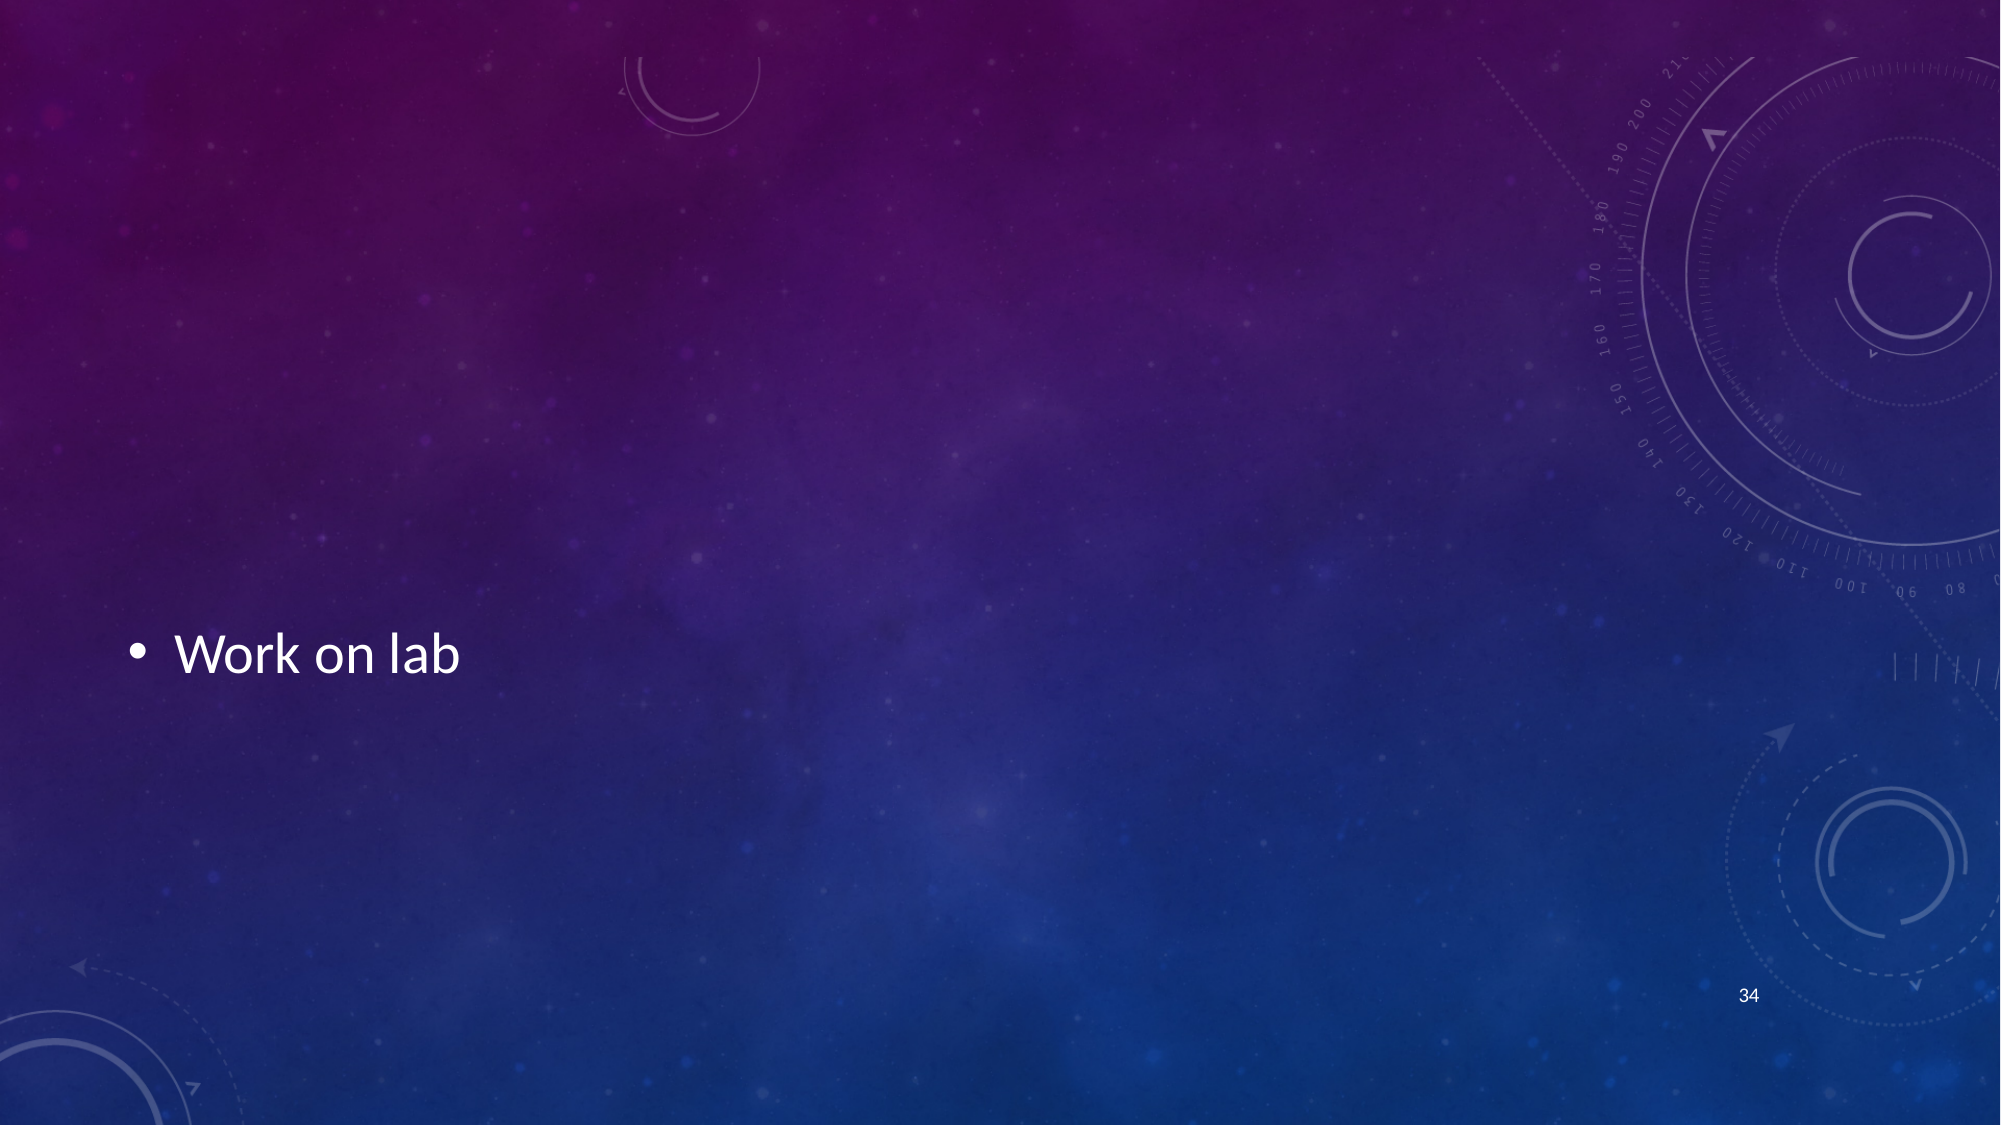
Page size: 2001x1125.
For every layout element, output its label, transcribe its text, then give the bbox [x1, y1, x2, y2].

picture [0, 0, 2001, 1125]
slide_number 33 [1684, 963, 1775, 1025]
list Work on lab [112, 351, 1775, 950]
